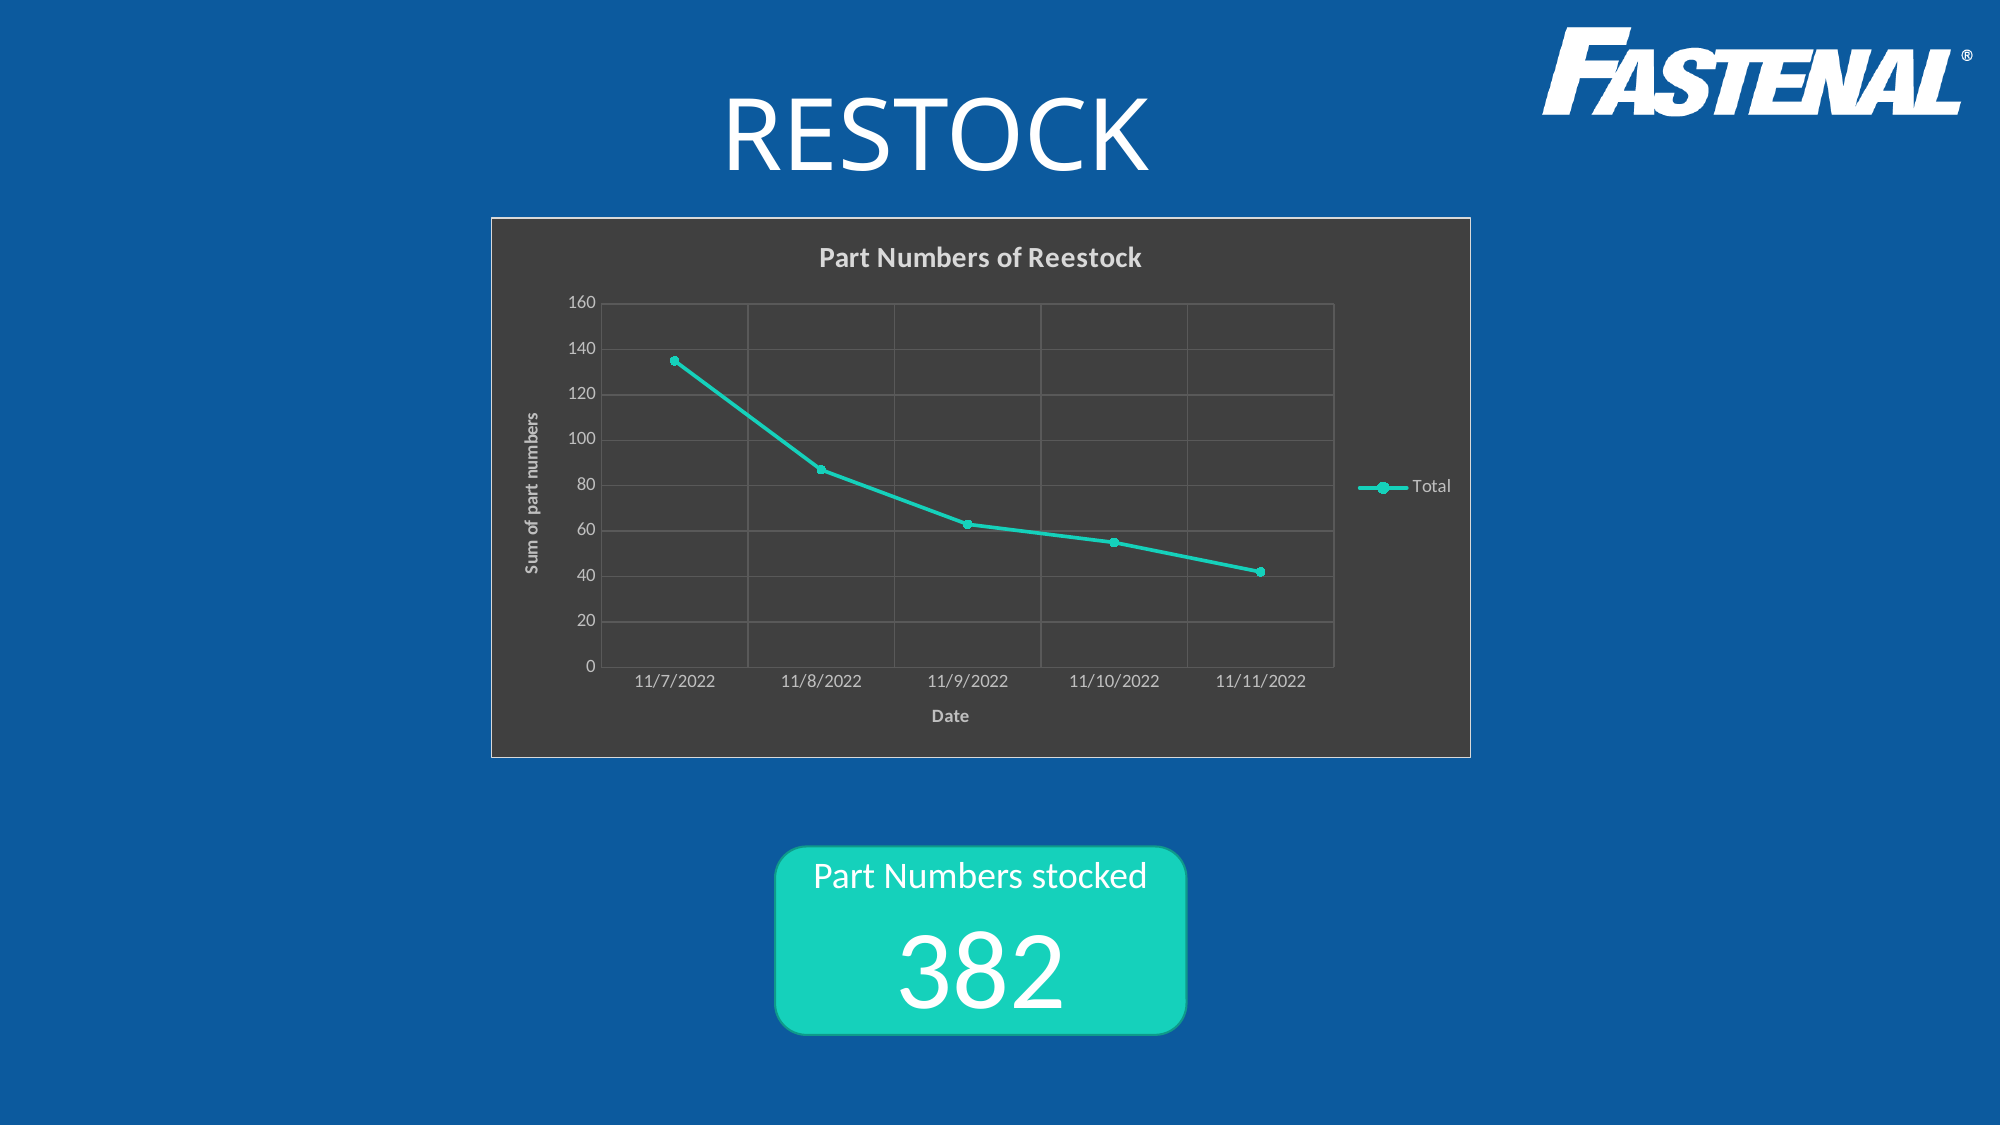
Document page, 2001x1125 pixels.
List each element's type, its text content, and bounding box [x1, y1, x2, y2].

text_box Part Numbers stocked 382 [774, 845, 1188, 1036]
chart [490, 217, 1472, 759]
picture [1536, 22, 1986, 121]
title restock [347, 54, 1524, 200]
